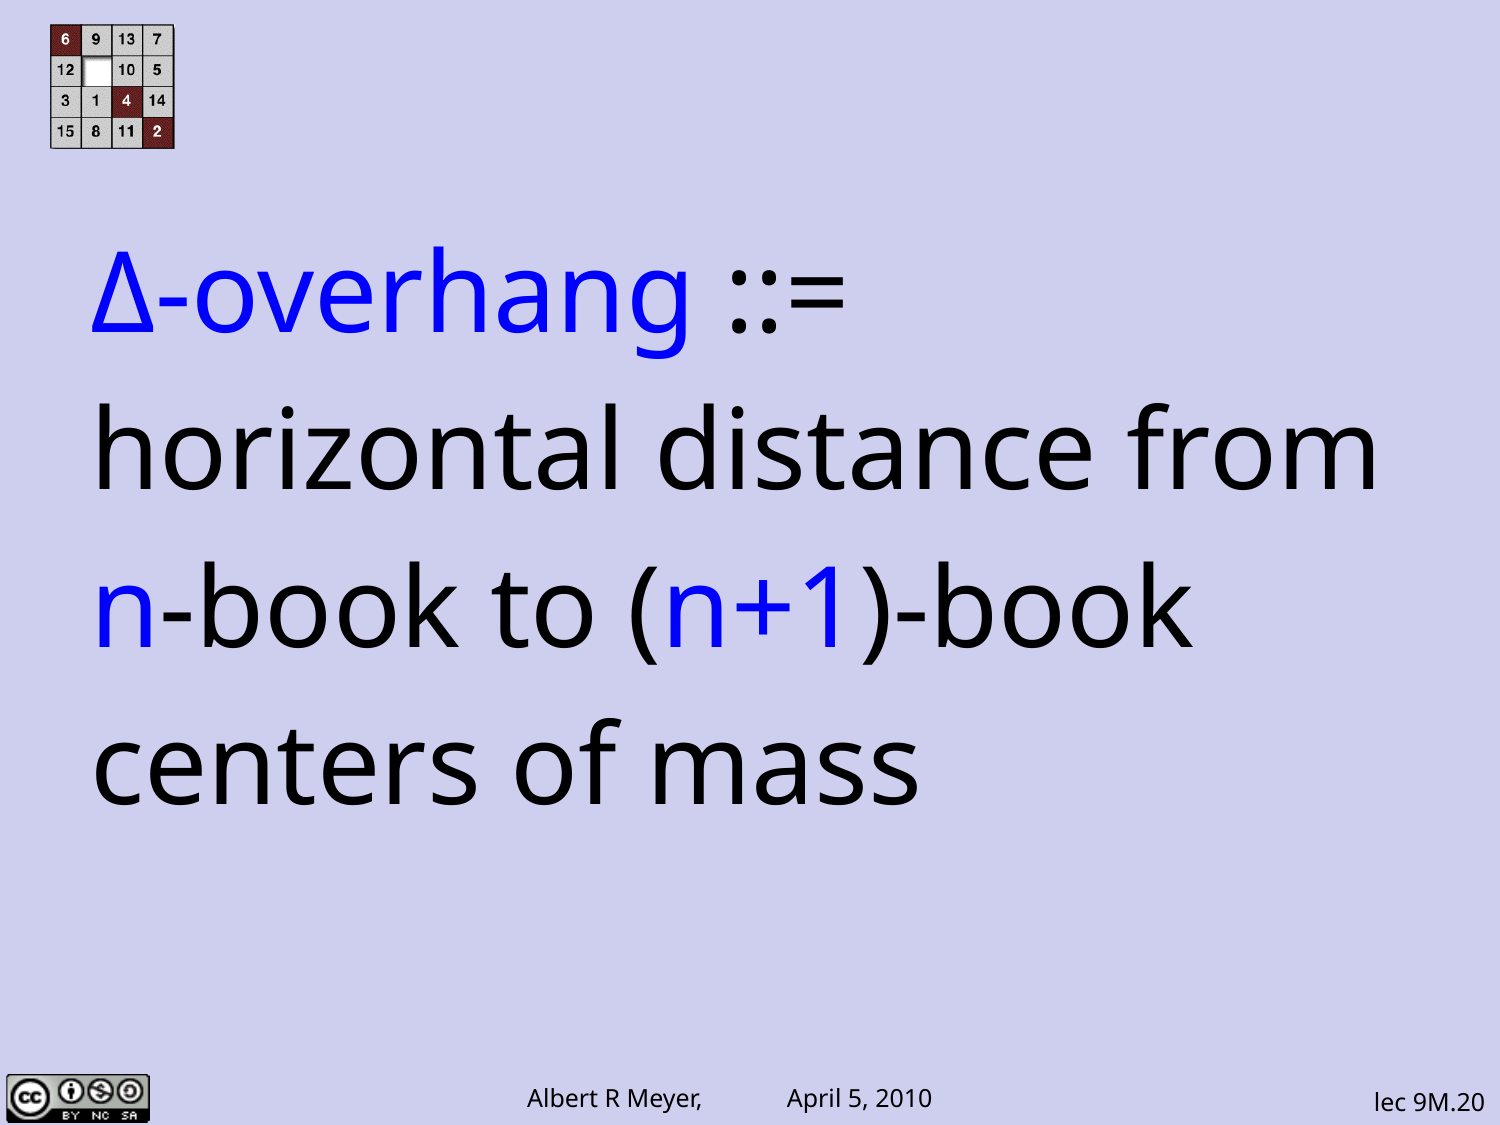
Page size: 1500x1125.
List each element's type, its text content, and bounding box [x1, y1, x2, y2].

picture [6, 1074, 150, 1123]
list Δ-overhang ::= horizontal distance from n-book to (n+1)-book centers of mass [74, 212, 1426, 913]
picture [50, 24, 175, 149]
